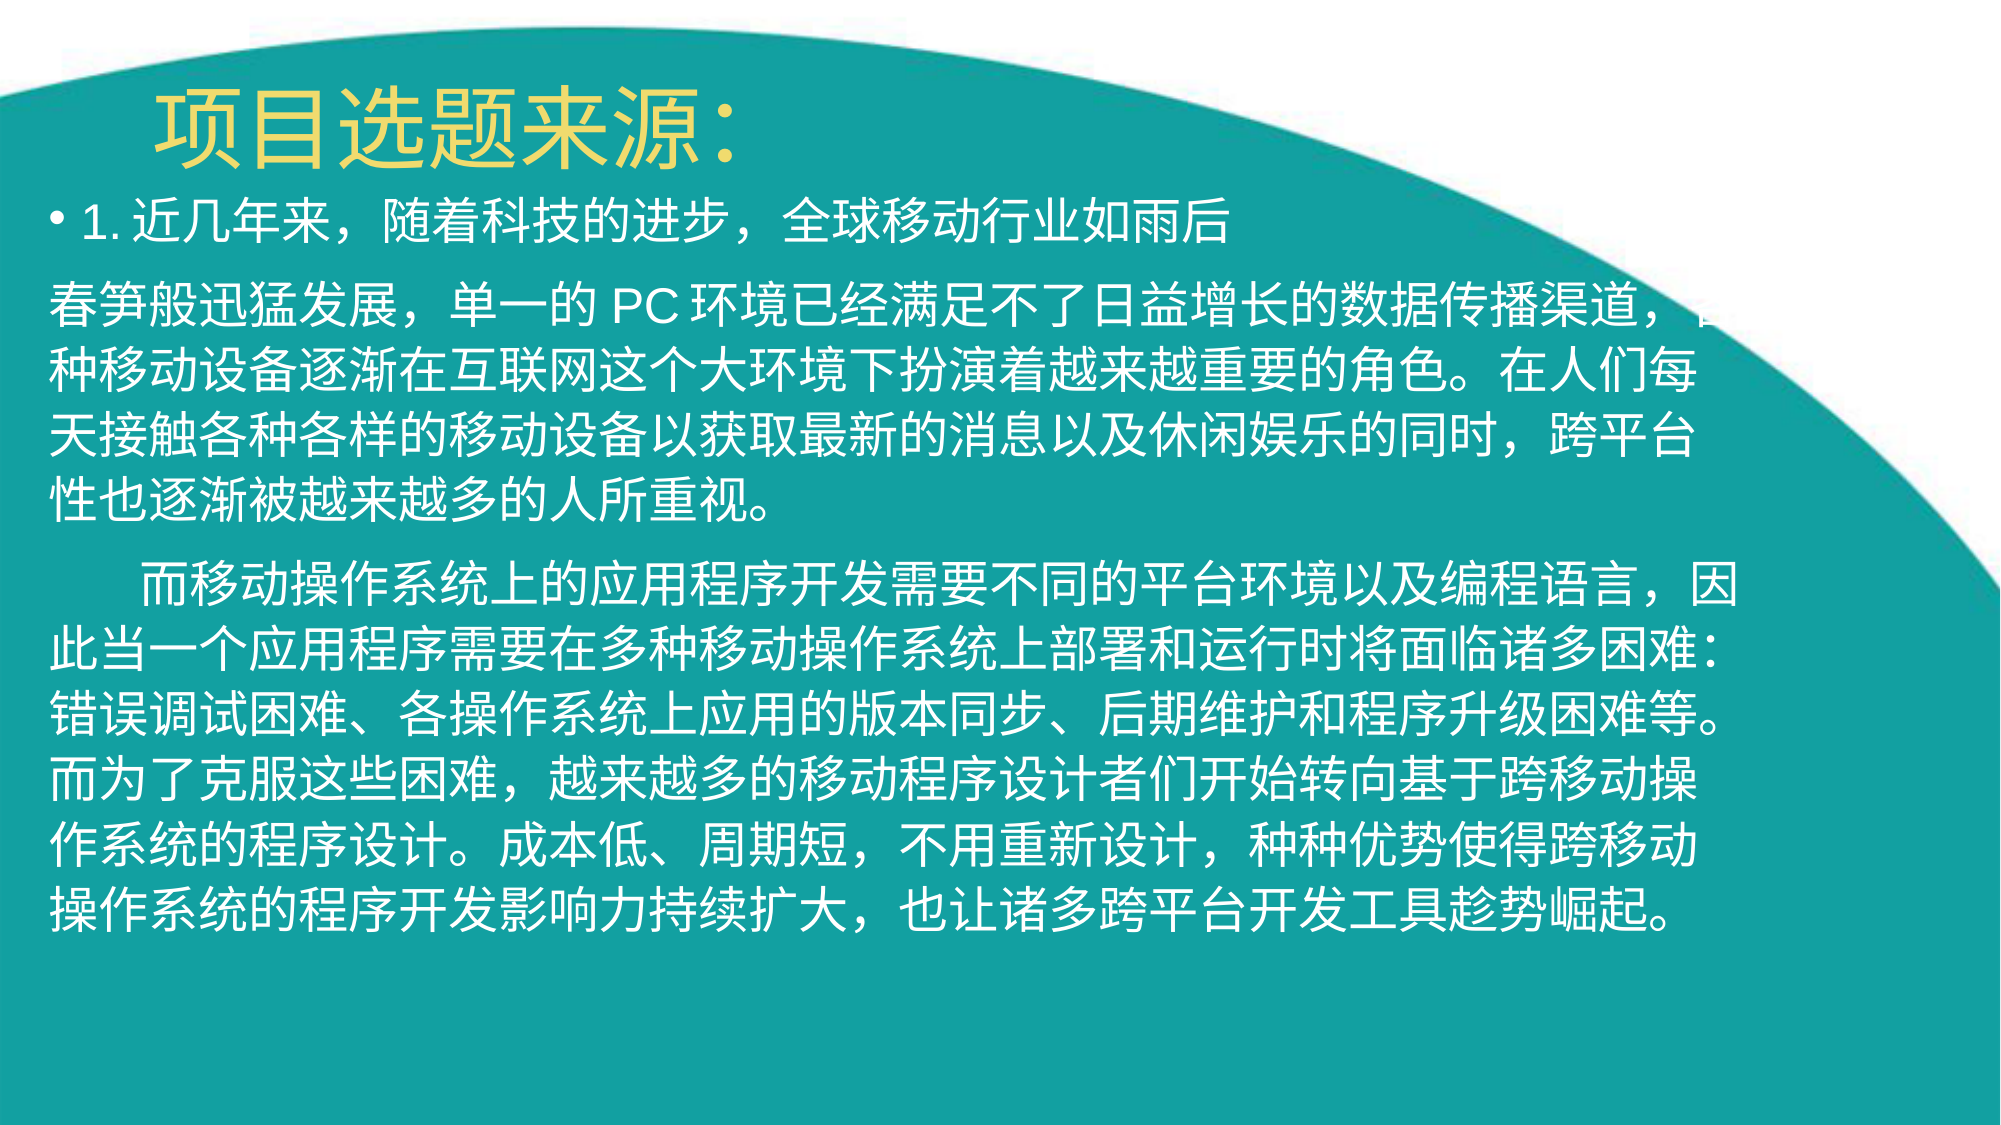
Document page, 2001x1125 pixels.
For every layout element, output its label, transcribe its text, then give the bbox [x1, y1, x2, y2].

text_box 1.近几年来，随着科技的进步，全球移动行业如雨后 春笋般迅猛发展，单一的PC环境已经满足不了日益增长的数据传播渠道，各种移动设备逐渐在互联网这个大环境下扮演着越来越重要的角色。在人们每天接触各种各样的移动设备以获取最新的消息以及休闲娱乐的同时，跨平台性也逐渐被越来越多的人所重视。 而移动操作系统上的应用程序开发需要不同的平台环境以及编程语言，因此当一个应用程序需要在多种移动操作系统上部署和运行时将面临诸多困难：错误调试困难、各操作系统上应用的版本同步、后期维护和程序升级困难等。而为了克服这些困难，越来越多的移动程序设计者们开始转向基于跨移动操作系统的程序设计。成本低、周期短，不用重新设计，种种优势使得跨移动操作系统的程序开发影响力持续扩大，也让诸多跨平台开发工具趁势崛起。 [33, 180, 1759, 1007]
text_box 项目选题来源： [137, 59, 1863, 277]
picture [0, 0, 2001, 1125]
